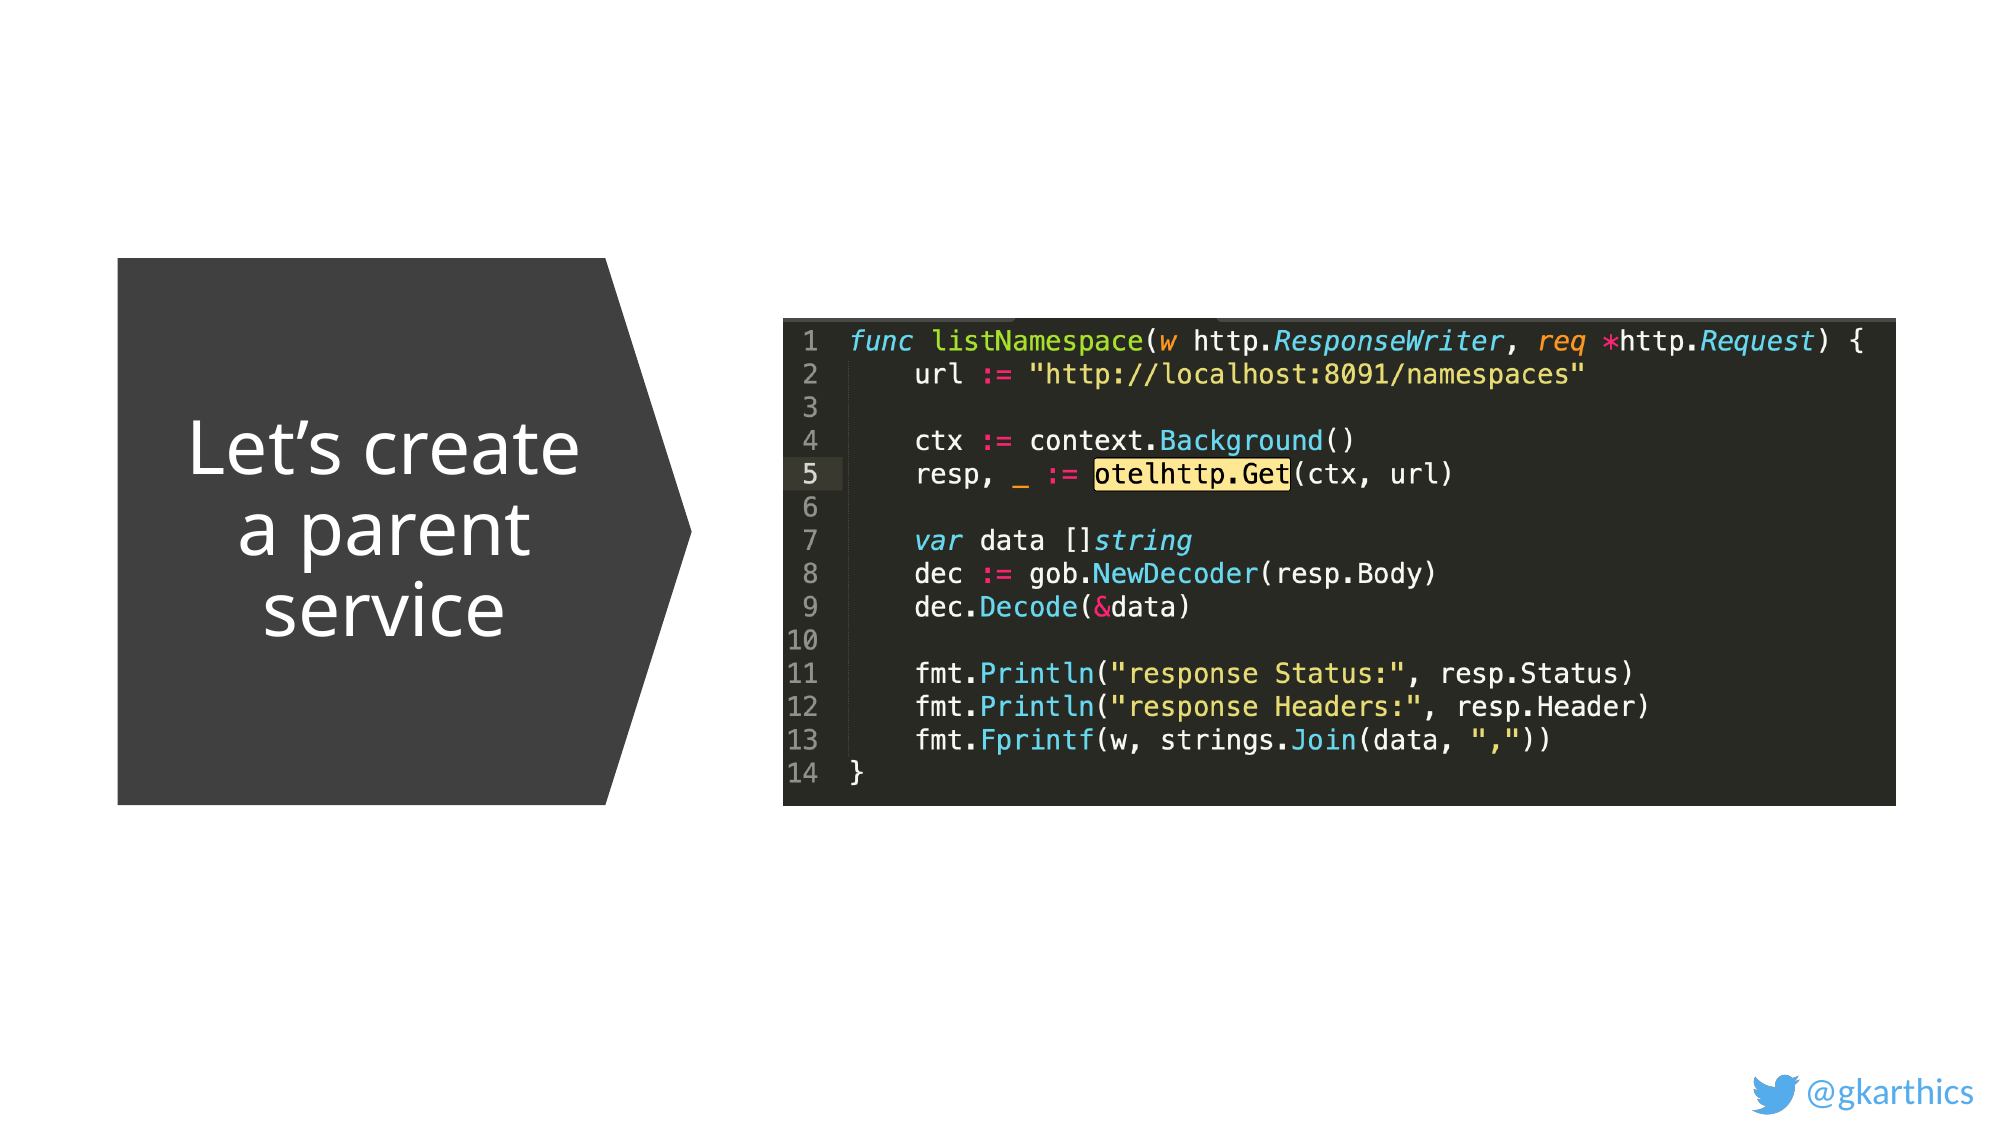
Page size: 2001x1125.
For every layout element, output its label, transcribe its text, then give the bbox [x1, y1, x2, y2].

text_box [1740, 1059, 2000, 1125]
picture [783, 318, 1896, 806]
title Let’s create a parent service [168, 322, 601, 741]
text_box [116, 257, 693, 807]
